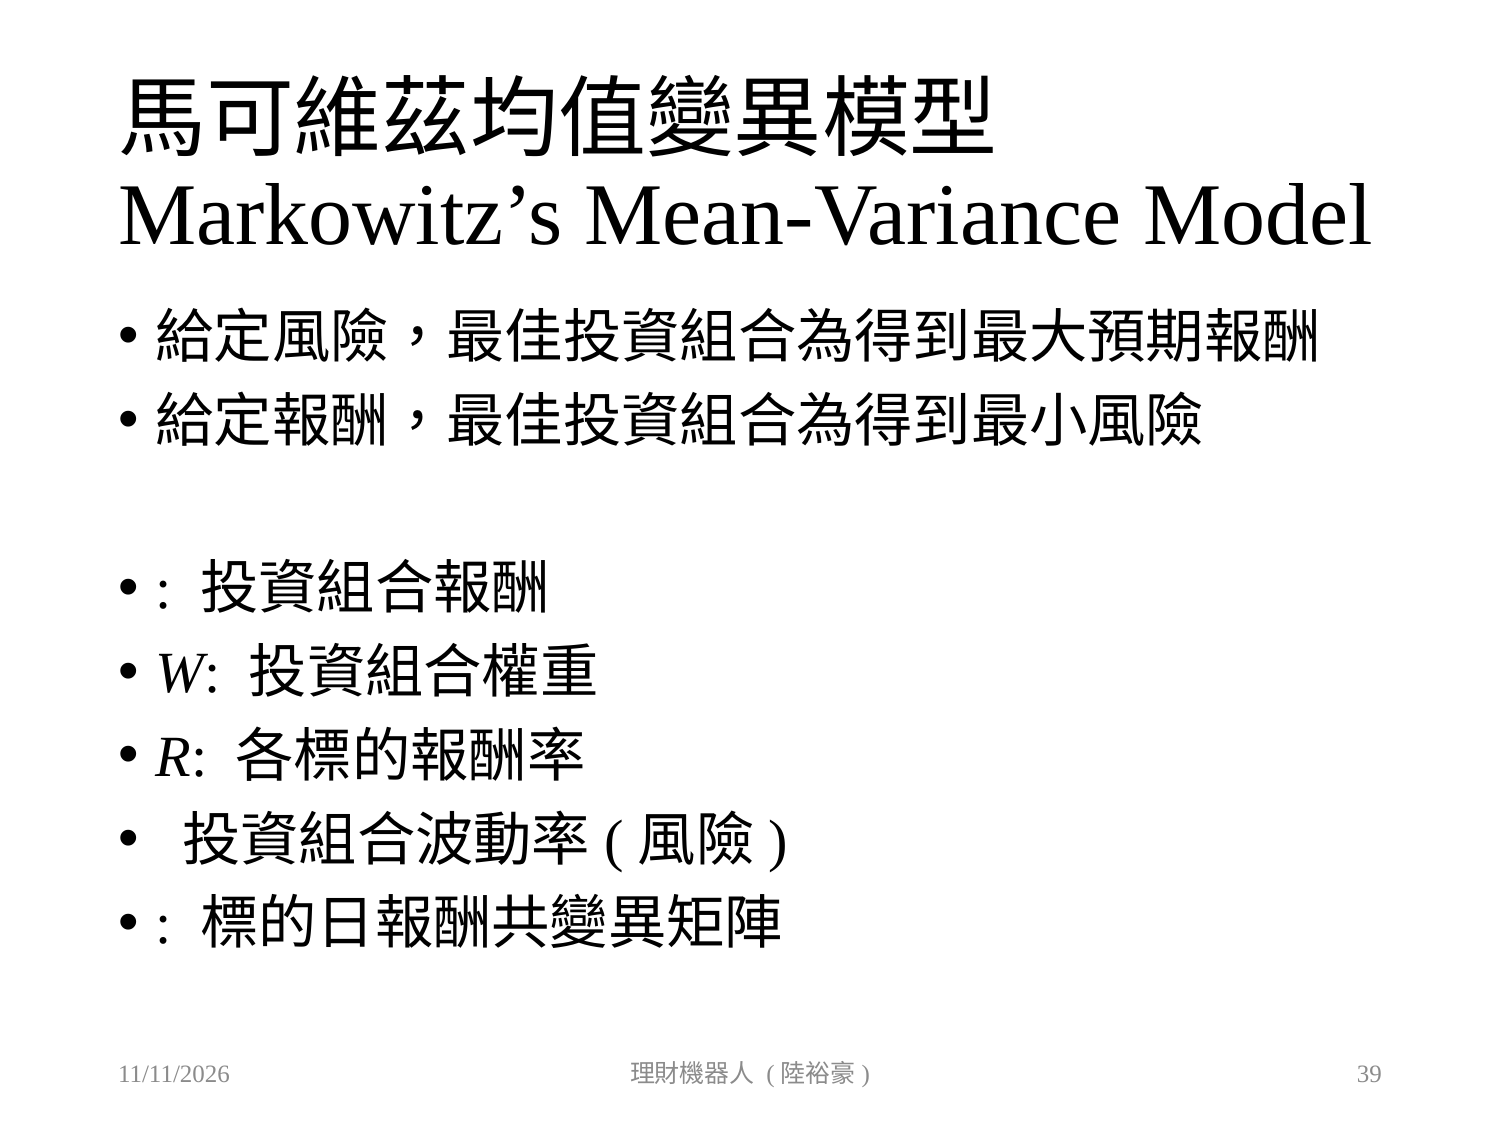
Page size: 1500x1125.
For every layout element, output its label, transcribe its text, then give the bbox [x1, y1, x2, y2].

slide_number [103, 1042, 441, 1103]
footer 理財機器人 (陸裕豪) [496, 1042, 1004, 1103]
title 馬可維茲均值變異模型 Markowitz’s Mean-Variance Model [103, 59, 1397, 278]
slide_number 39 [1059, 1042, 1397, 1103]
